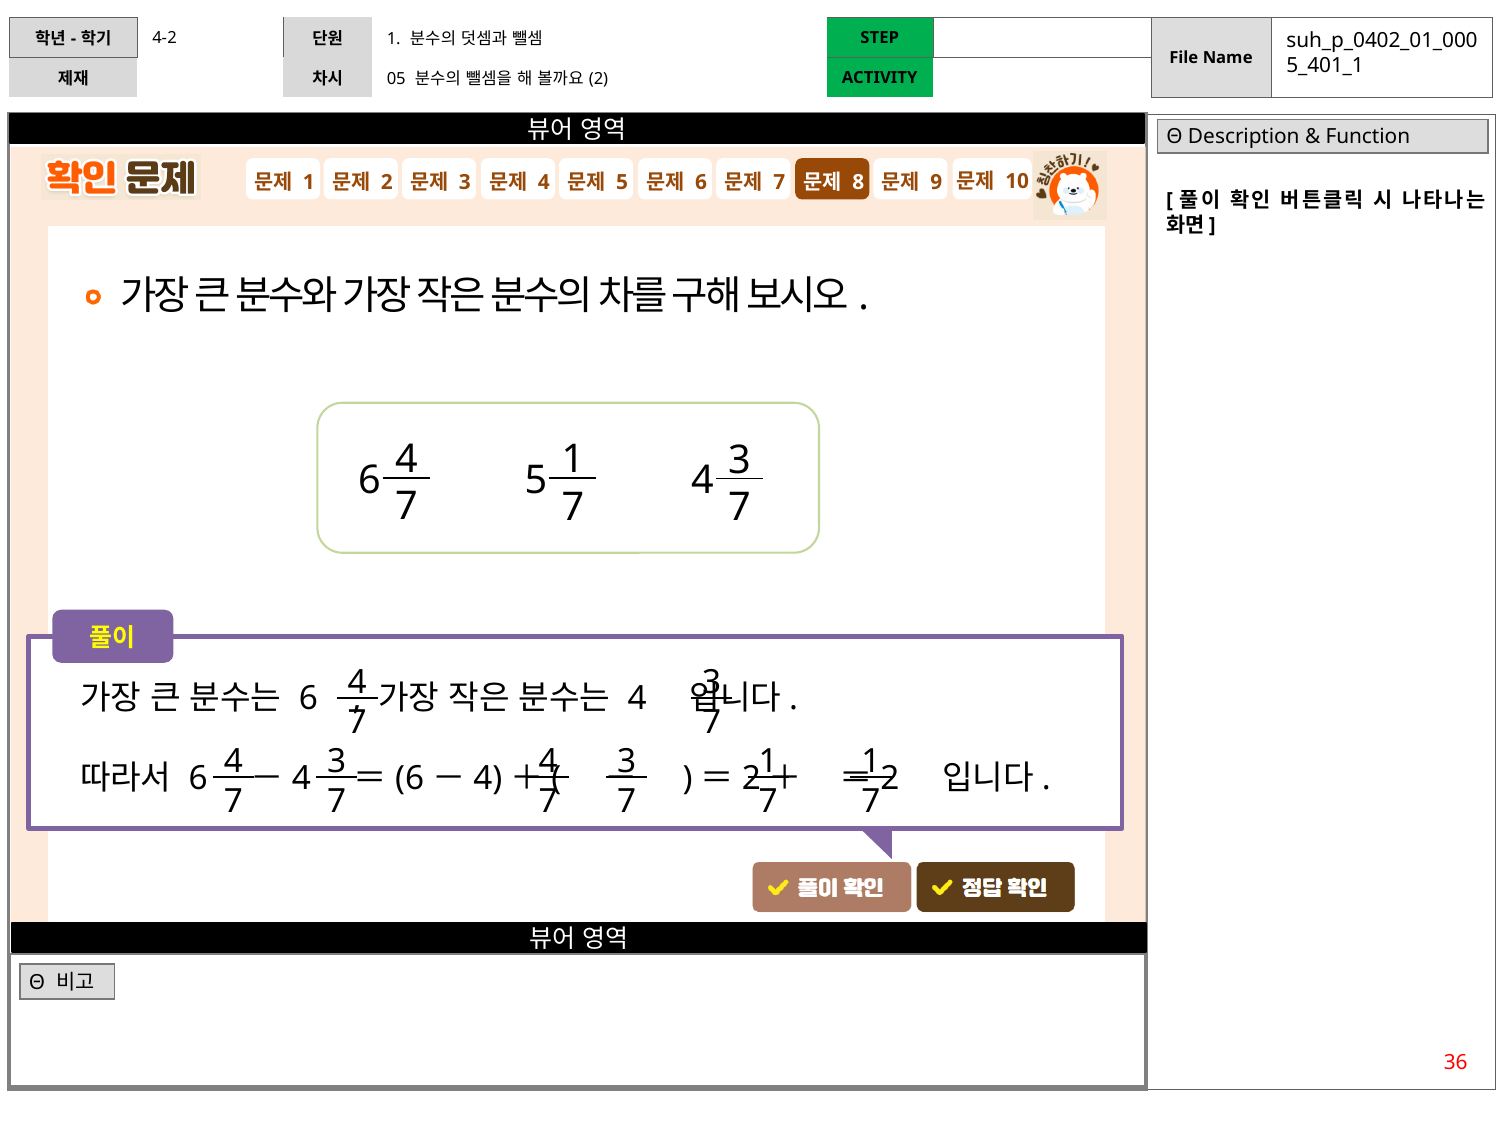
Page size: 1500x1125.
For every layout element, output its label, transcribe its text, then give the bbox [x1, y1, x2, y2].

text_box 5 [509, 446, 549, 509]
text_box [0, 0, 1500, 75]
picture [915, 860, 1078, 913]
text_box [풀이 확인 버튼클릭 시 나타나는 화면] [1151, 179, 1500, 244]
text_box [239, 147, 1052, 200]
text_box suh_p_0402_01_0005_401_1 [1271, 75, 1500, 84]
table_header 1 [549, 431, 596, 477]
table_header Θ Description & Function [1158, 120, 1487, 152]
picture [41, 154, 201, 200]
text_box 4 [676, 446, 716, 510]
picture [82, 285, 103, 307]
text_box [315, 400, 822, 555]
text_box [28, 609, 1123, 860]
table_header 3 [716, 431, 763, 478]
picture [749, 860, 912, 914]
table_cell 7 [716, 479, 763, 526]
picture [1033, 151, 1107, 220]
text_box 가장 큰 분수와 가장 작은 분수의 차를 구해 보시오. [105, 263, 1109, 326]
table_cell 7 [549, 479, 596, 526]
